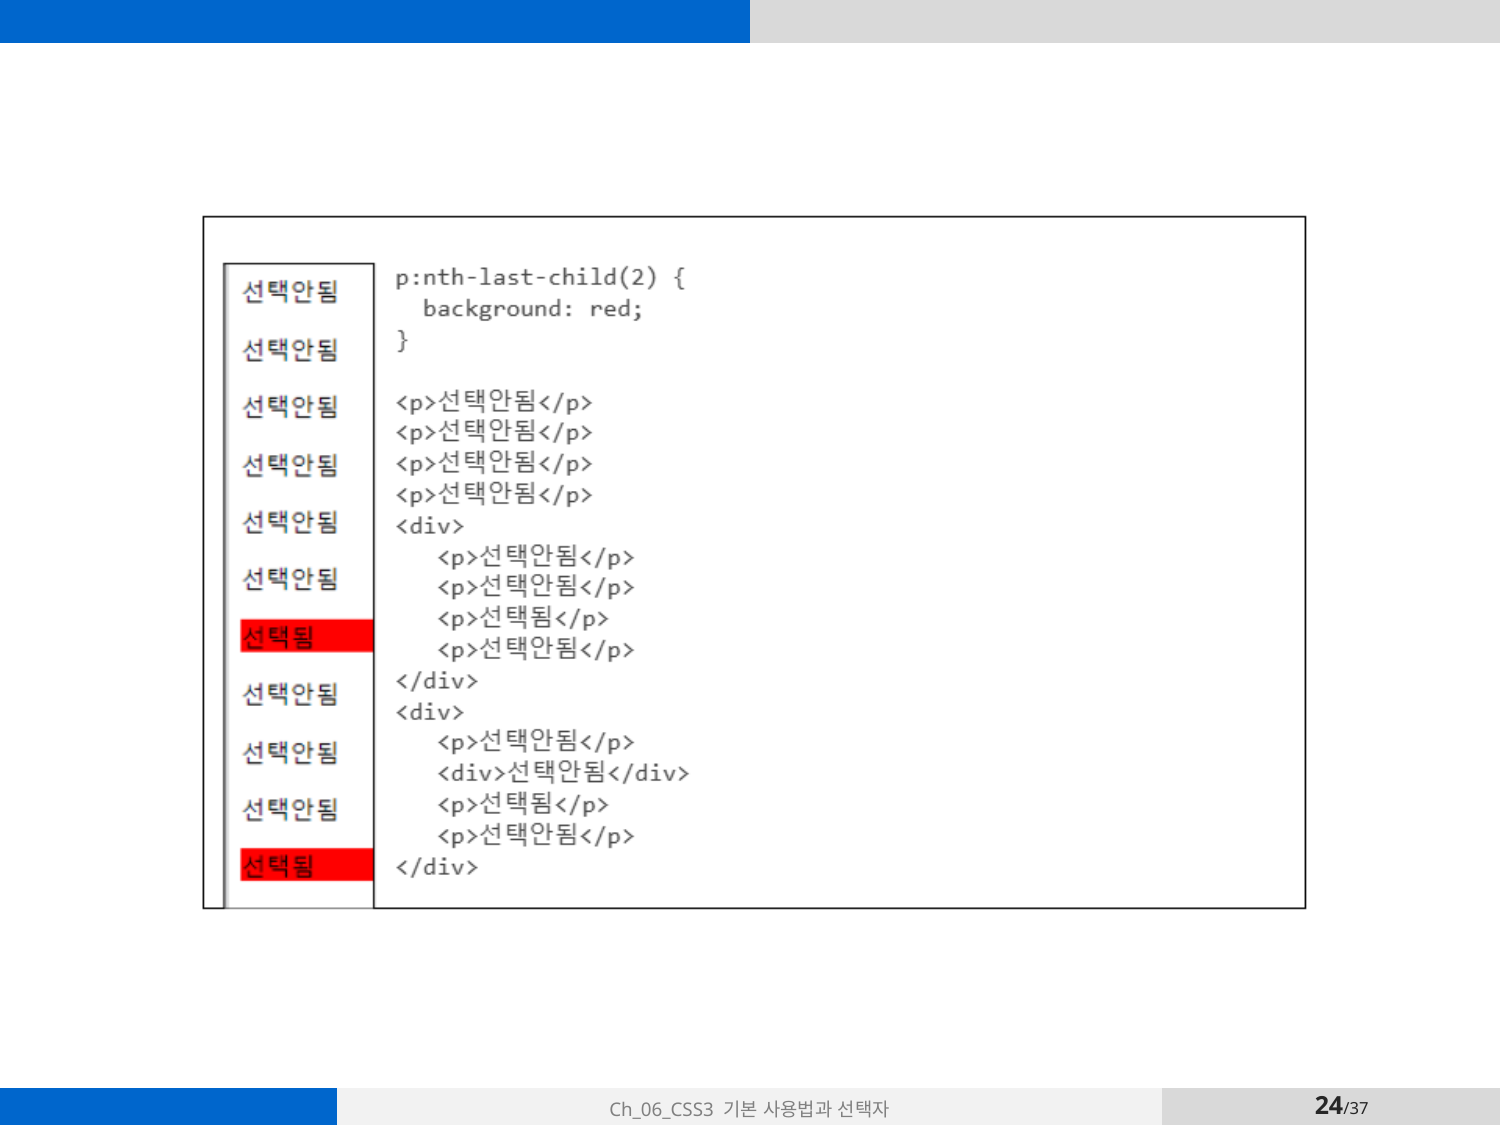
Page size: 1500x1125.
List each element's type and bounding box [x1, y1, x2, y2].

picture [180, 199, 1319, 926]
